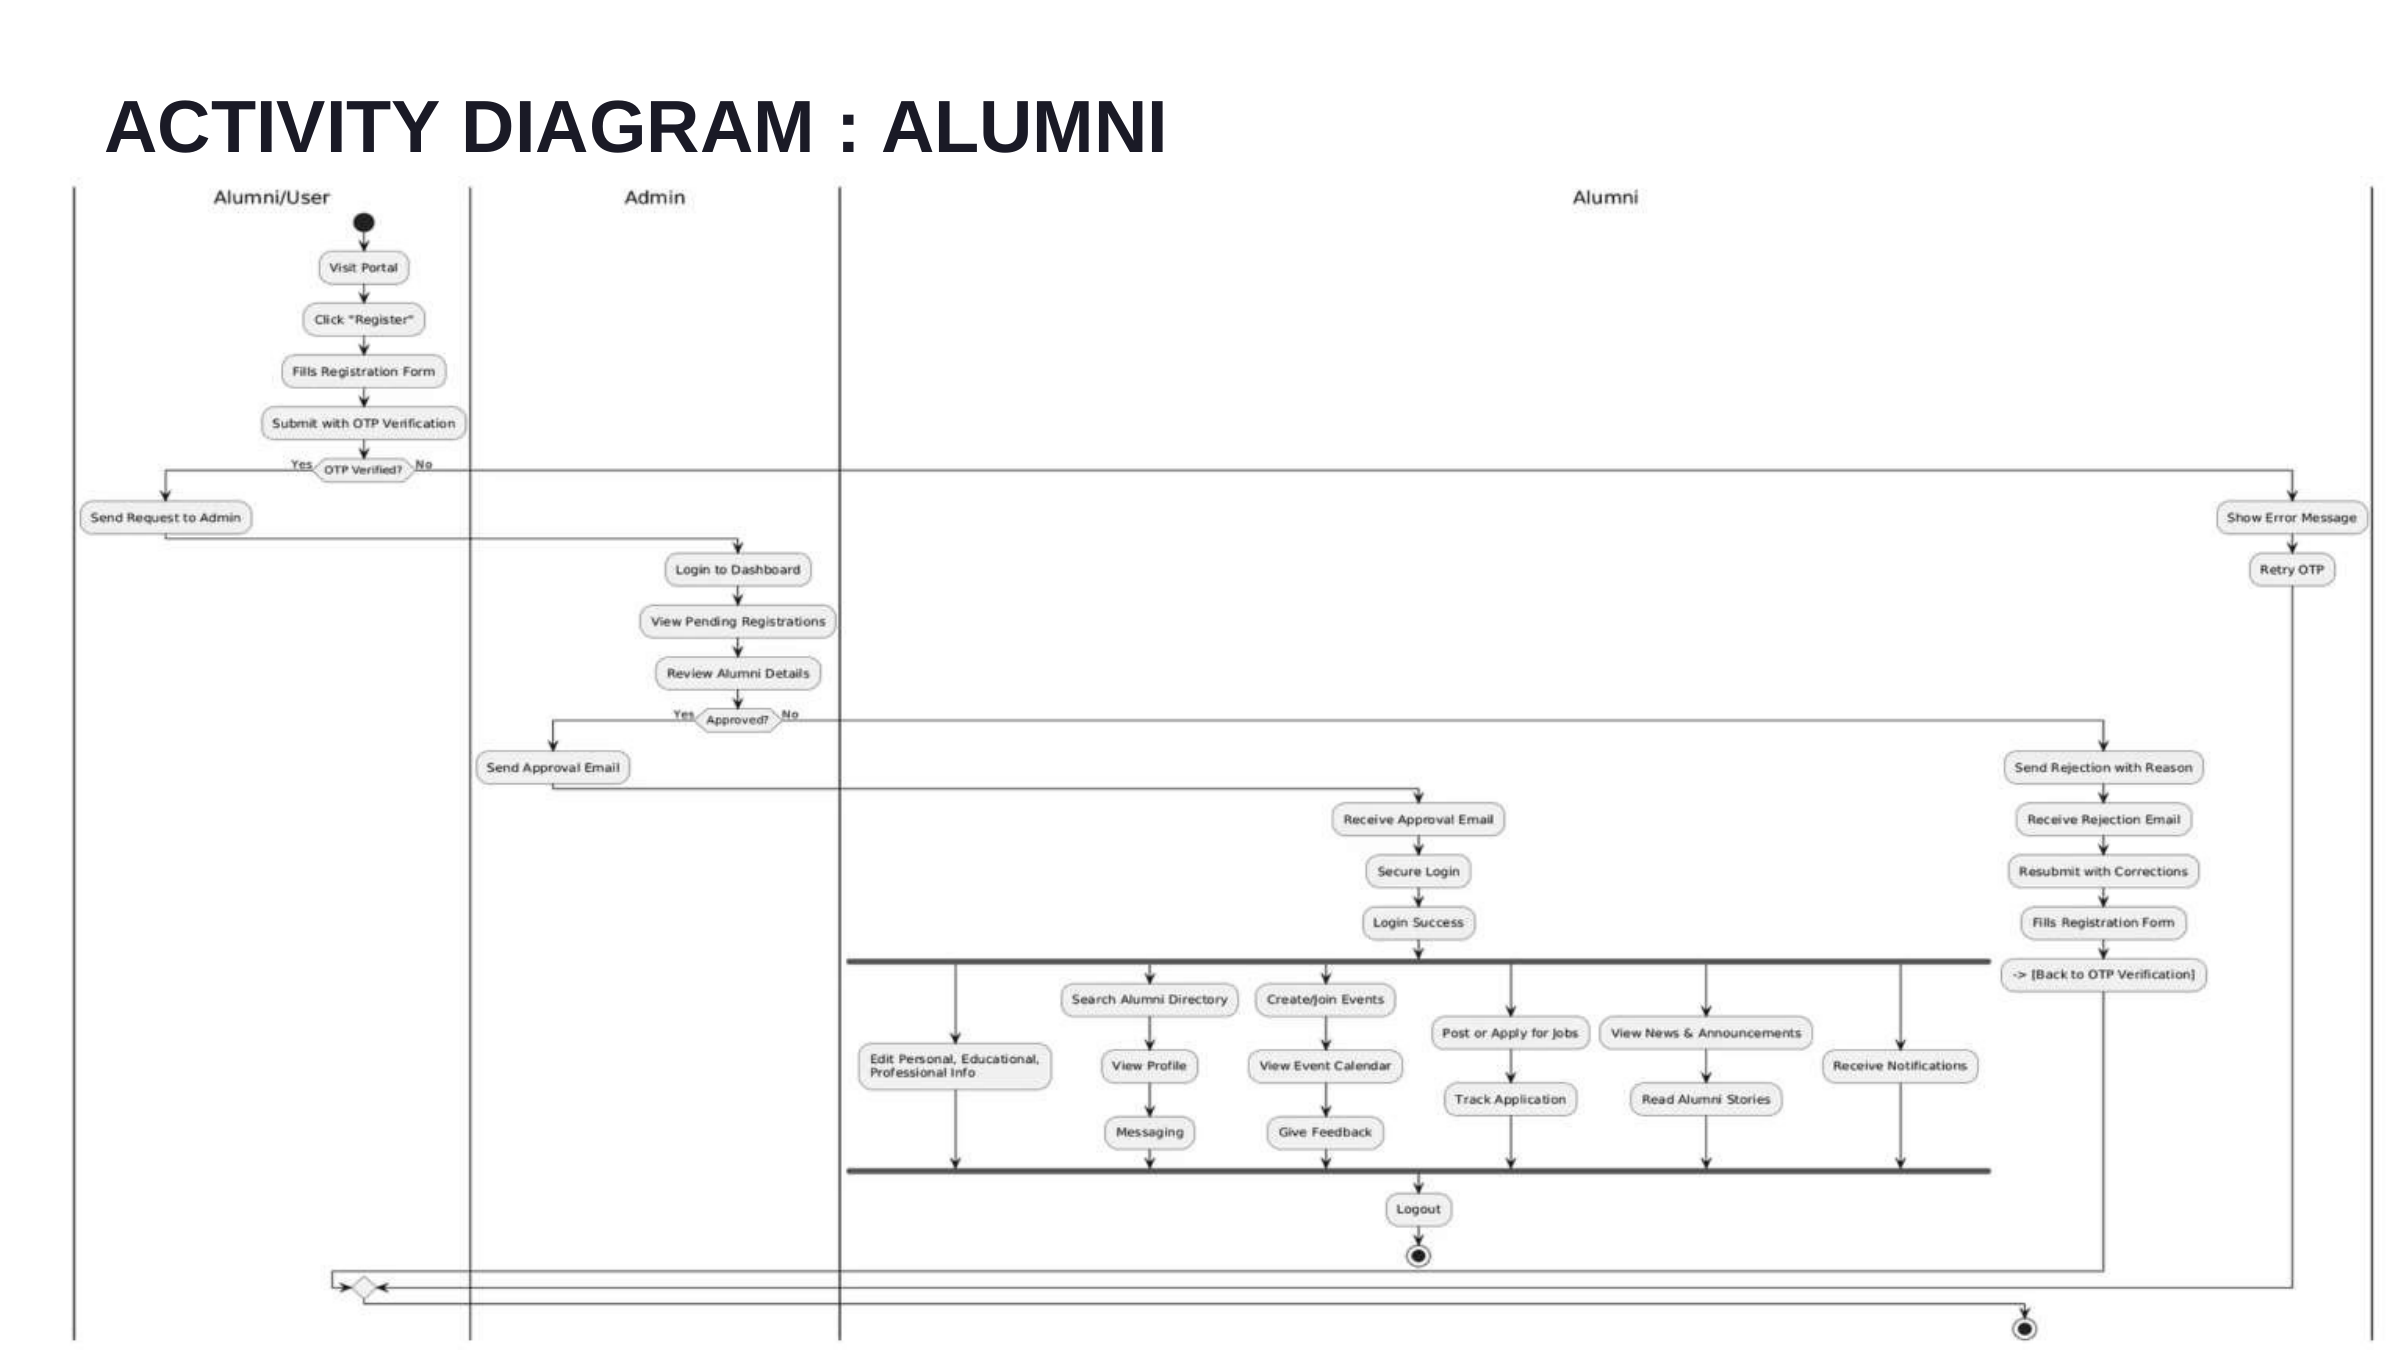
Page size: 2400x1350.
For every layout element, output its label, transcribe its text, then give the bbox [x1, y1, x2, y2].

title ACTIVITY DIAGRAM : ALUMNI [62, 47, 1170, 175]
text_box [58, 176, 2392, 1350]
